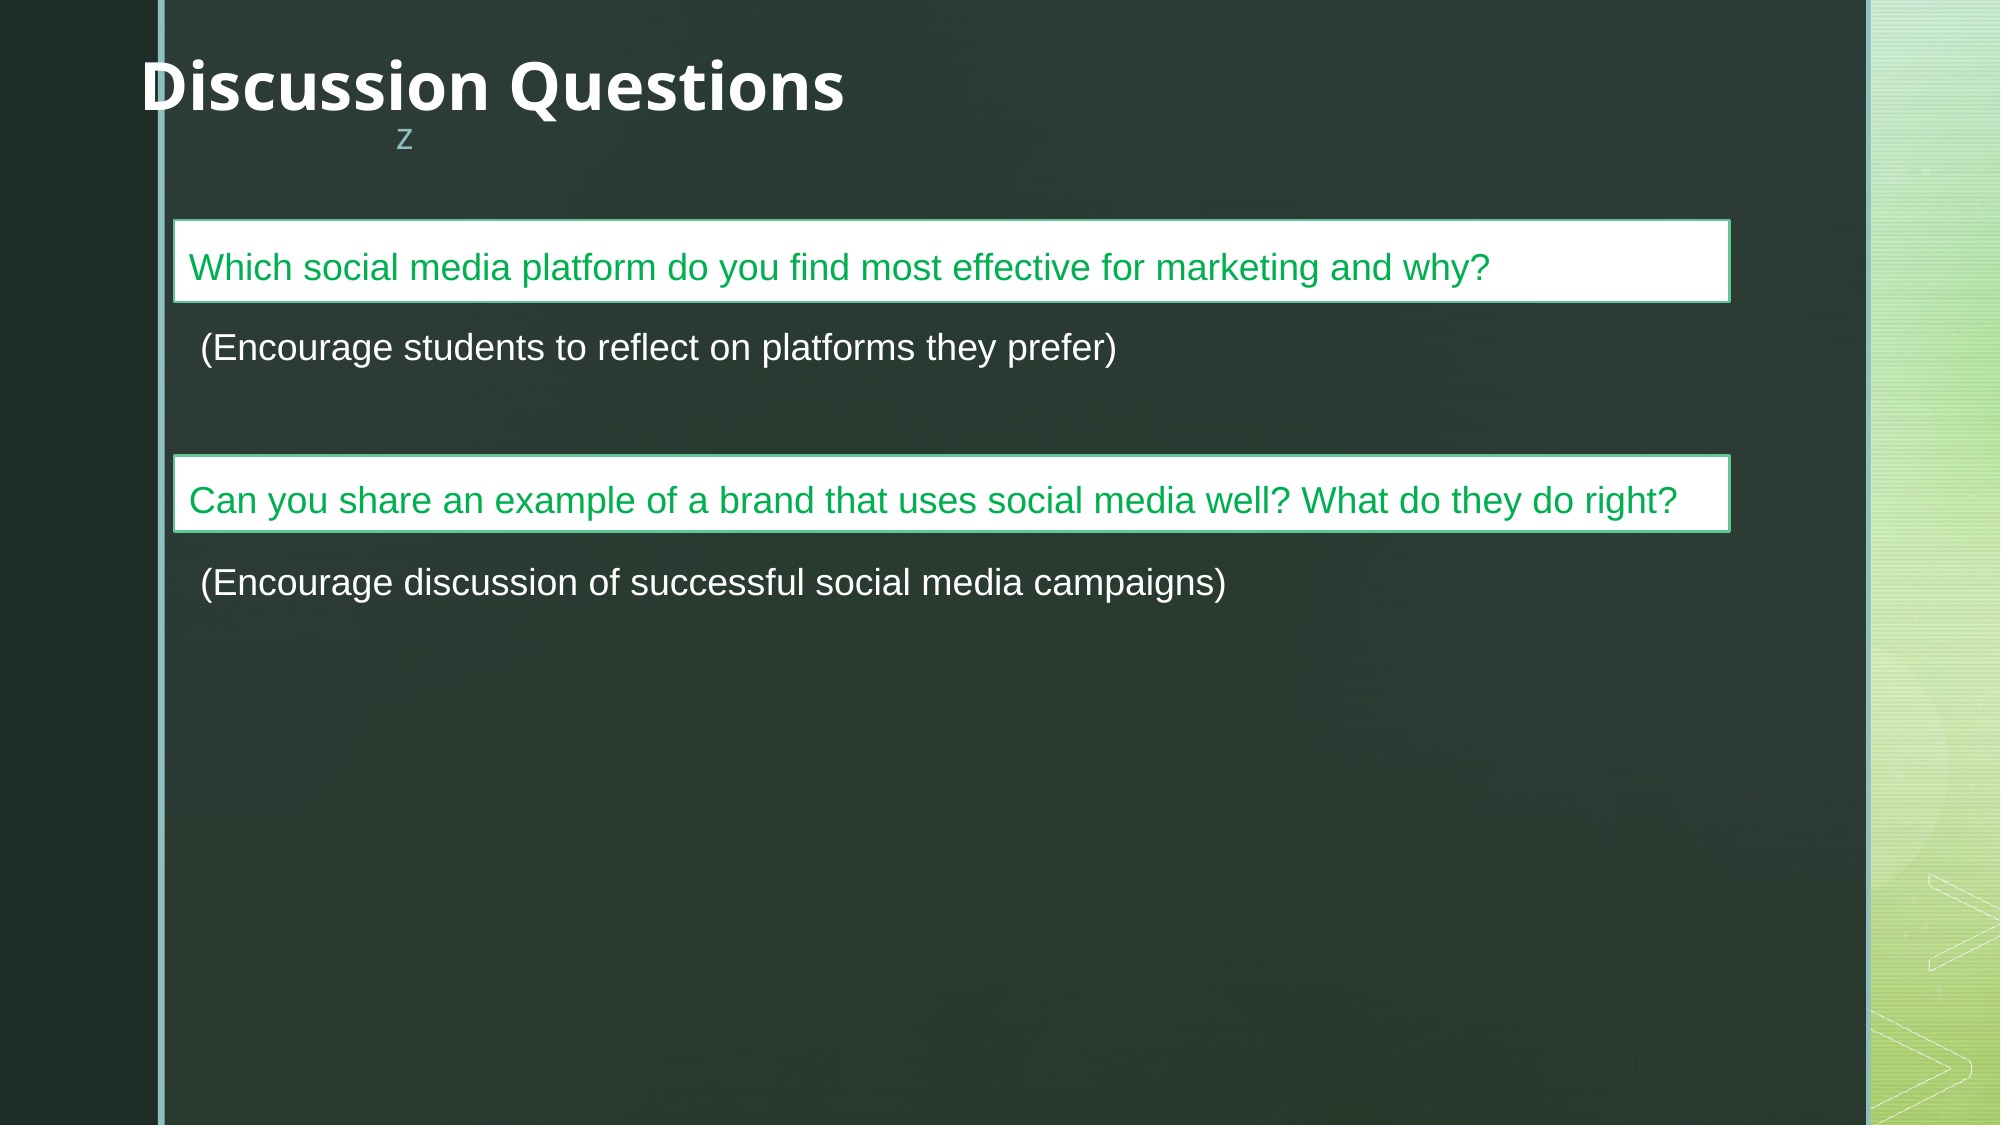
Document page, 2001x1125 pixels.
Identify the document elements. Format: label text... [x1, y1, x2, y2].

picture [1871, 0, 2001, 1125]
text_box Discussion Questions [124, 36, 862, 132]
text_box (Encourage discussion of successful social media campaigns) [185, 550, 1534, 611]
text_box Can you share an example of a brand that uses social media well? What do they do right? [173, 454, 1731, 533]
text_box (Encourage students to reflect on platforms they prefer) [185, 315, 1475, 376]
text_box Which social media platform do you find most effective for marketing and why? [173, 219, 1731, 303]
